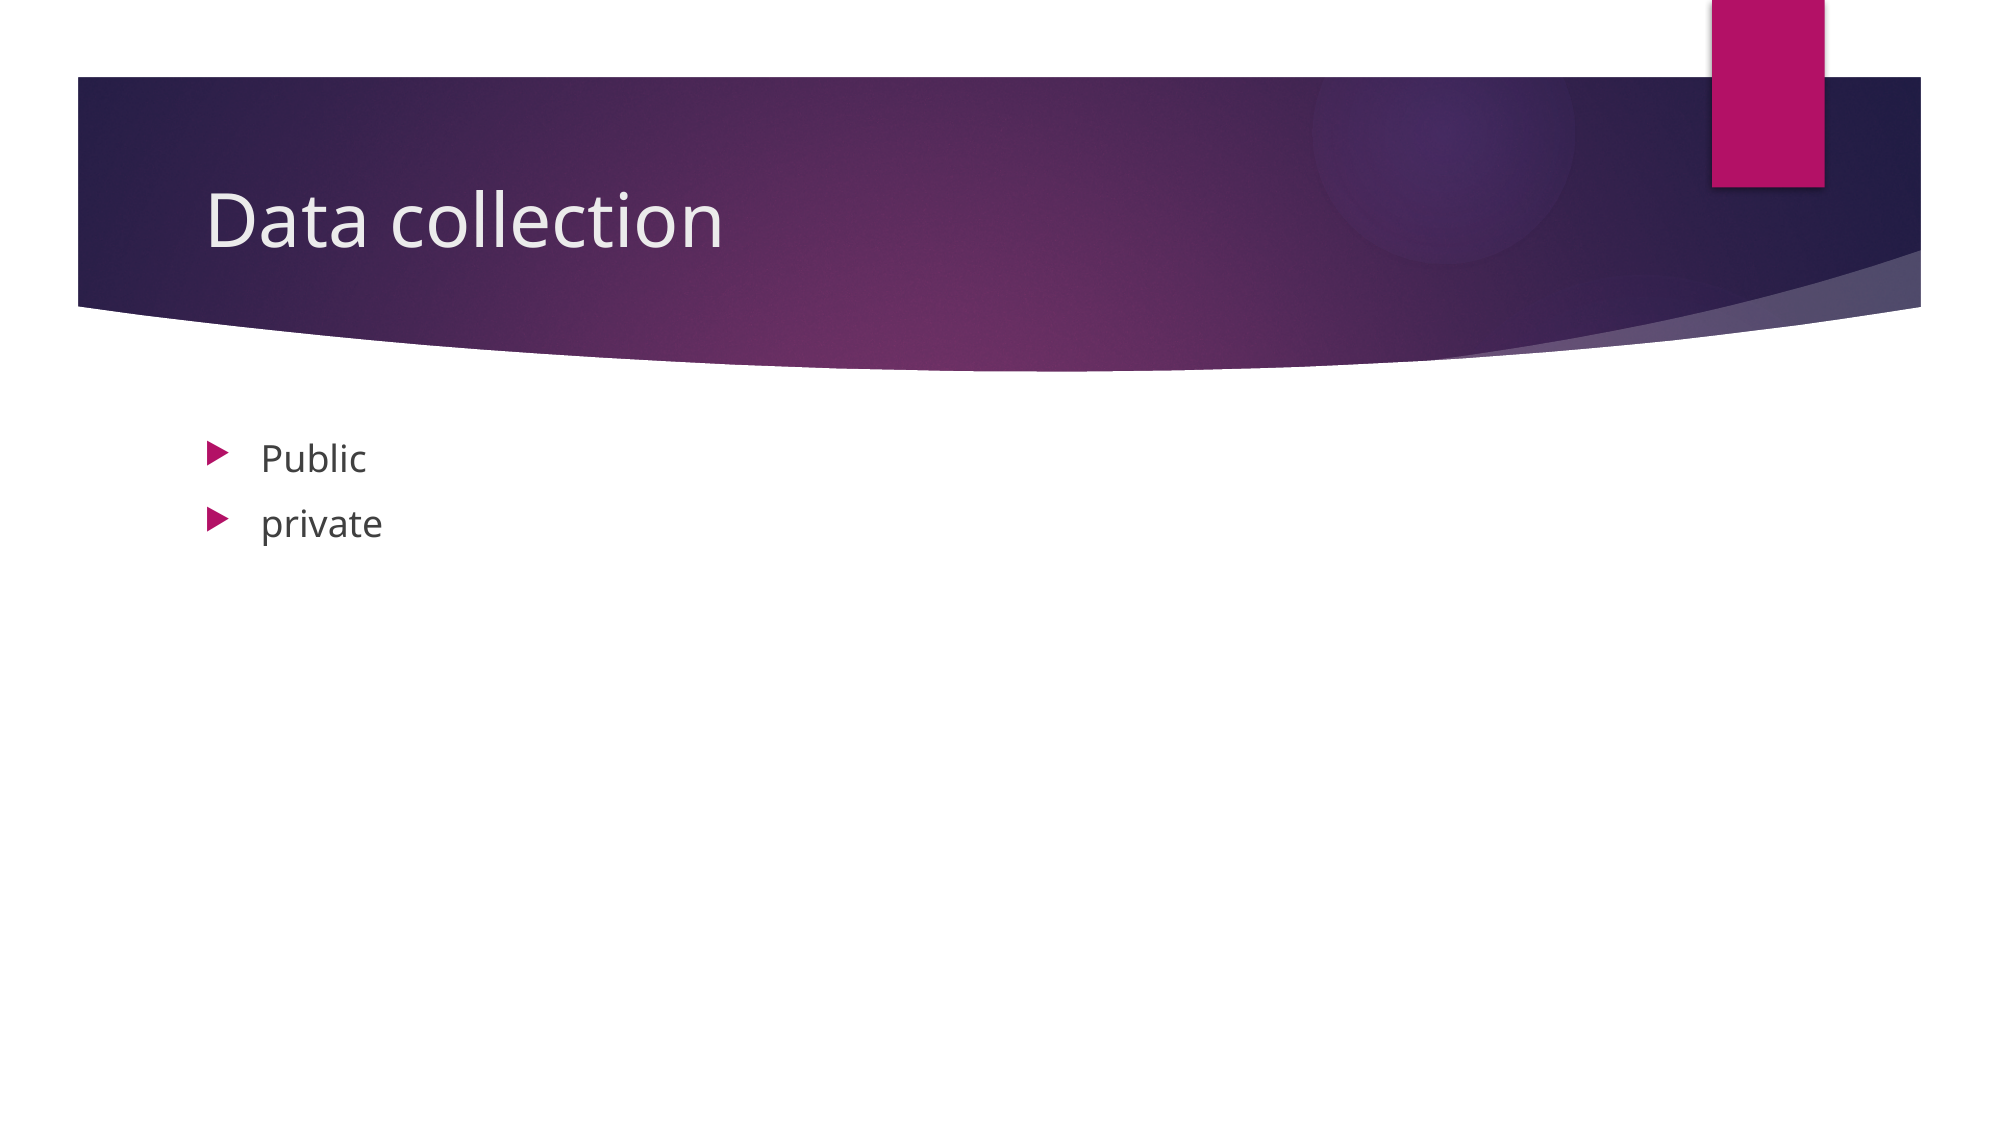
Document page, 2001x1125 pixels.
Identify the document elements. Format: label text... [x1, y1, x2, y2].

list Public private [189, 427, 1638, 988]
title Data collection [189, 159, 1627, 276]
